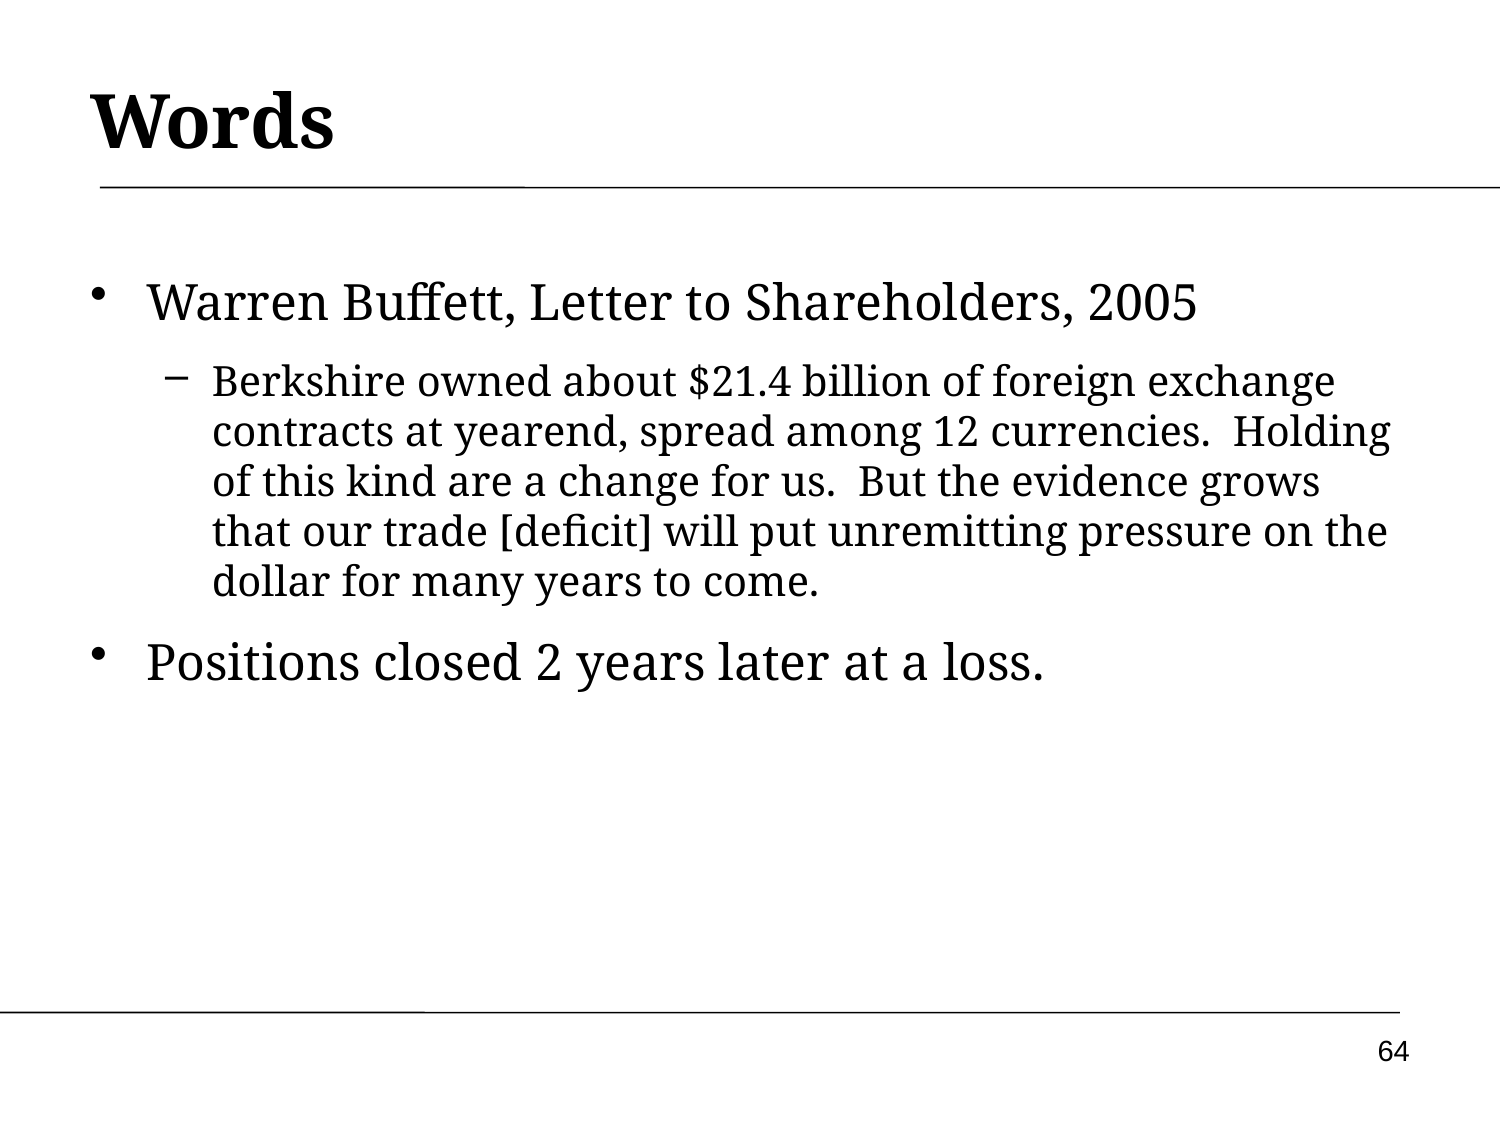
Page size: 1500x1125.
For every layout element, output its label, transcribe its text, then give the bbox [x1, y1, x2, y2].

slide_number 64 [1074, 1024, 1426, 1103]
list Warren Buffett, Letter to Shareholders, 2005 Berkshire owned about $21.4 billion of foreign exchange contracts at yearend, spread among 12 currencies. Holding of this kind are a change for us. But the evidence grows that our trade [deficit] will put unremitting pressure on the dollar for many years to come. Positions closed 2 years later at a loss. [74, 262, 1413, 1006]
title Words [74, 49, 1426, 188]
